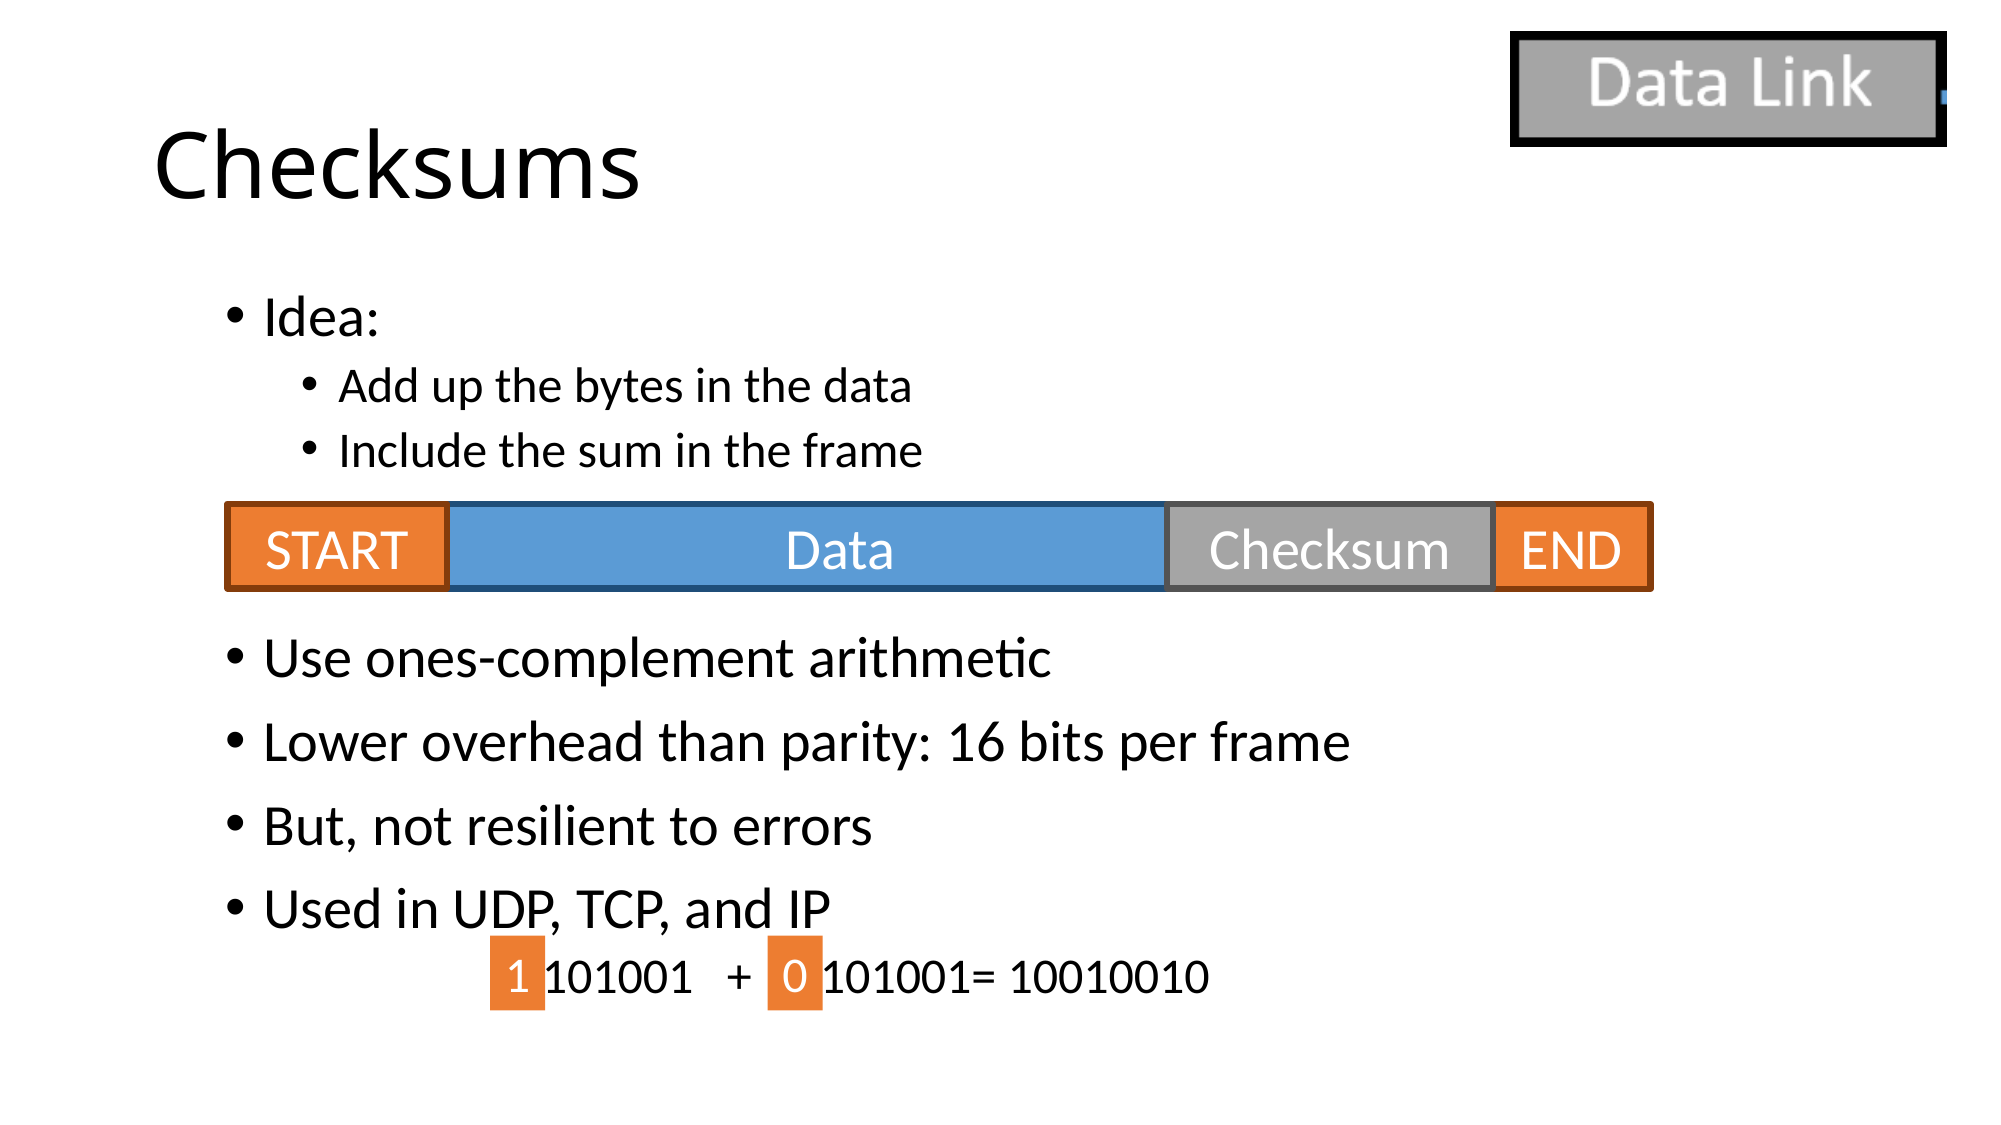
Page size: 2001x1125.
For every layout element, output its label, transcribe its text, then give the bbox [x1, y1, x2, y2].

text_box Idea: Add up the bytes in the data Include the sum in the frame Use ones-complement arithmetic Lower overhead than parity: 16 bits per frame But, not resilient to errors Used in UDP, TCP, and IP [210, 278, 1661, 1117]
text_box 1101001= 10010010 [823, 936, 1364, 1011]
title Checksums [137, 59, 1863, 278]
text_box 0101001 [546, 936, 712, 1011]
text_box + [712, 936, 767, 1011]
picture [1510, 31, 1947, 147]
text_box 1 [490, 935, 546, 1011]
text_box 0 [767, 935, 823, 1011]
text_box Data [447, 503, 1167, 589]
text_box START [227, 503, 447, 589]
text_box END [1493, 504, 1651, 589]
text_box Checksum [1167, 503, 1493, 589]
